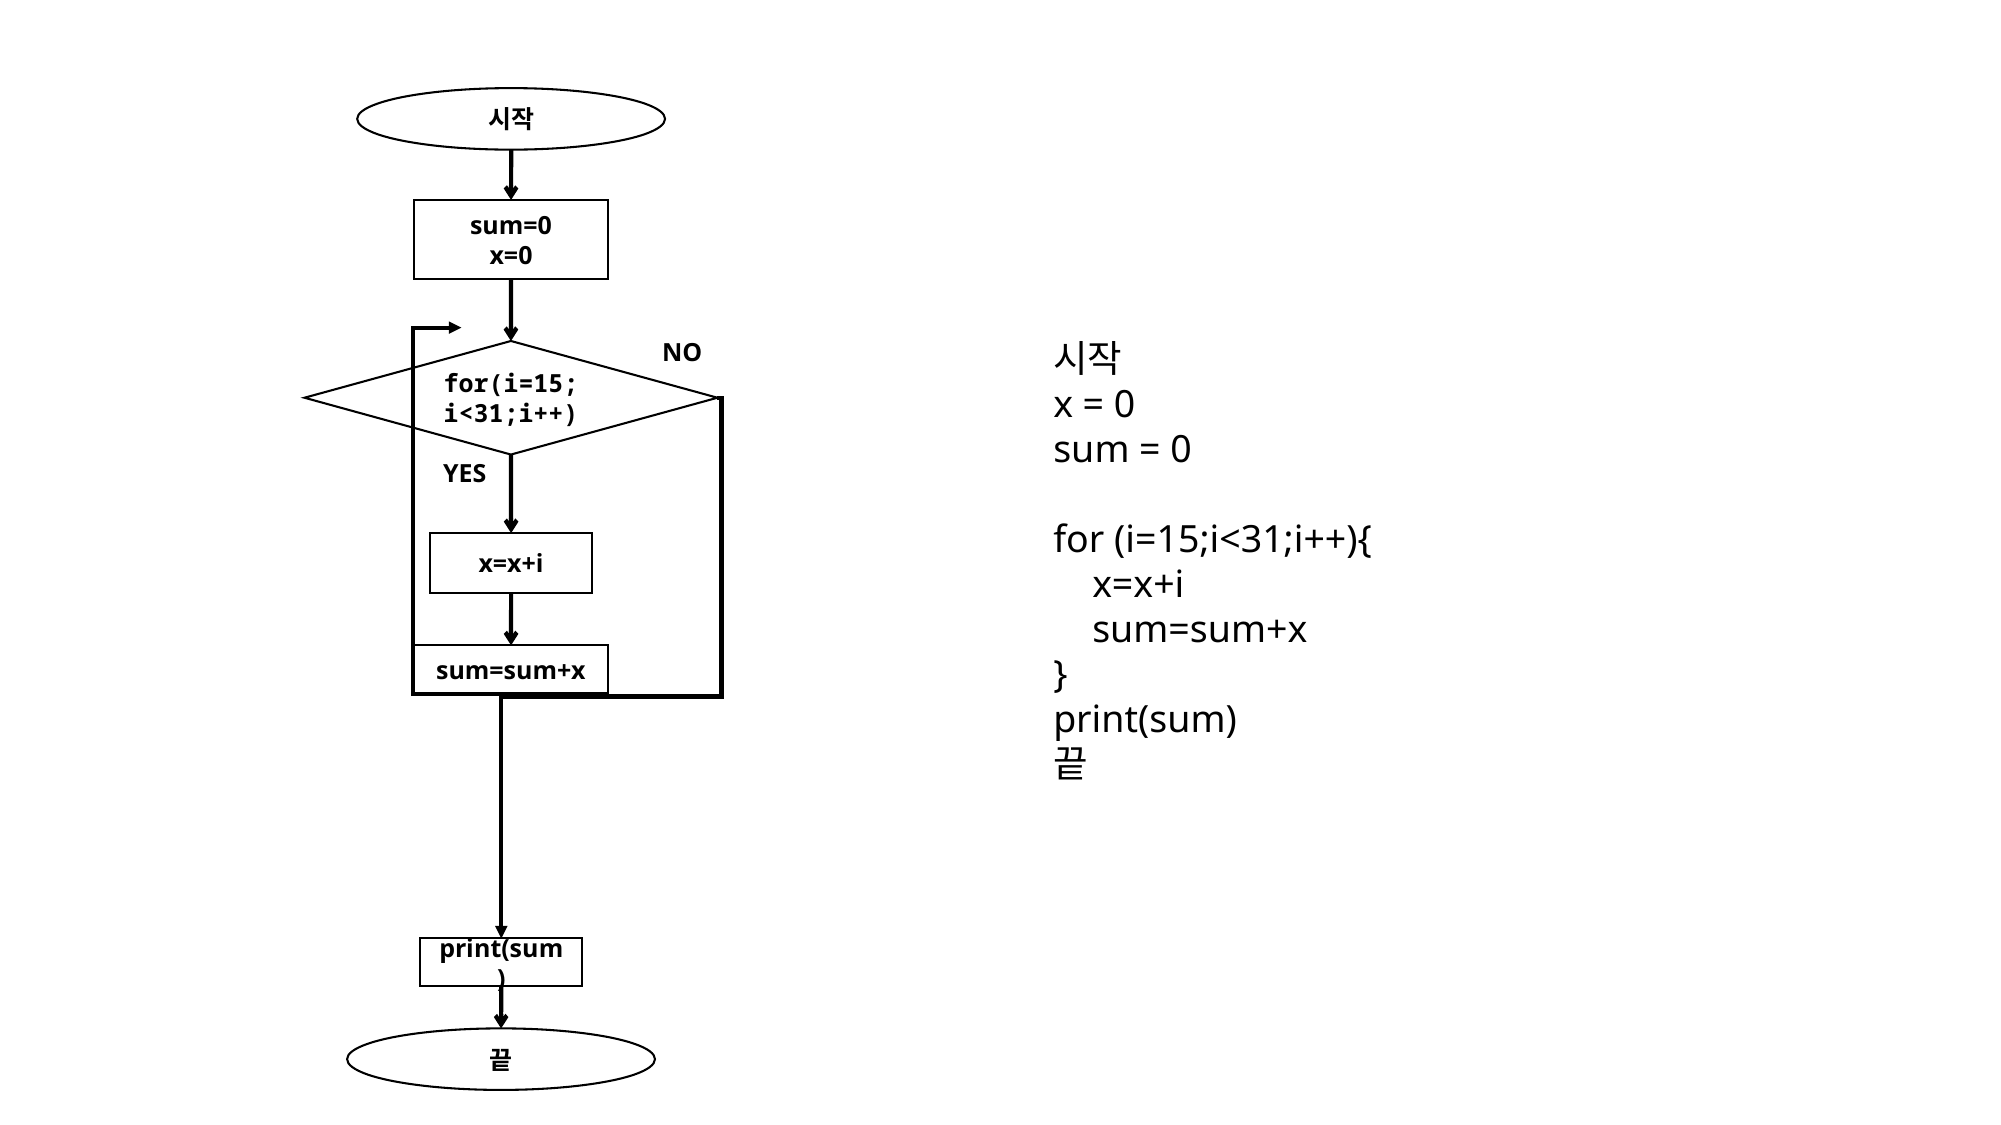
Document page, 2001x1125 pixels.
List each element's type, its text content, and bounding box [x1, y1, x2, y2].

text_box 시작 x = 0 sum = 0 for (i=15;i<31;i++){ x=x+i sum=sum+x } print(sum) 끝 [1038, 327, 1626, 793]
text_box x=x+i [429, 536, 501, 594]
text_box sum=sum+x [415, 644, 501, 692]
text_box 시작 [356, 87, 667, 151]
text_box for(i=15; i<31;i++) [415, 340, 717, 453]
text_box sum=0 x=0 [413, 199, 609, 280]
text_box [303, 485, 670, 536]
text_box for(i=15; i<31;i++) [300, 367, 411, 429]
text_box YES [428, 449, 501, 485]
text_box 끝 [345, 1027, 657, 1091]
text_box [501, 397, 718, 939]
text_box NO [647, 329, 722, 374]
text_box print(sum) [419, 937, 583, 987]
